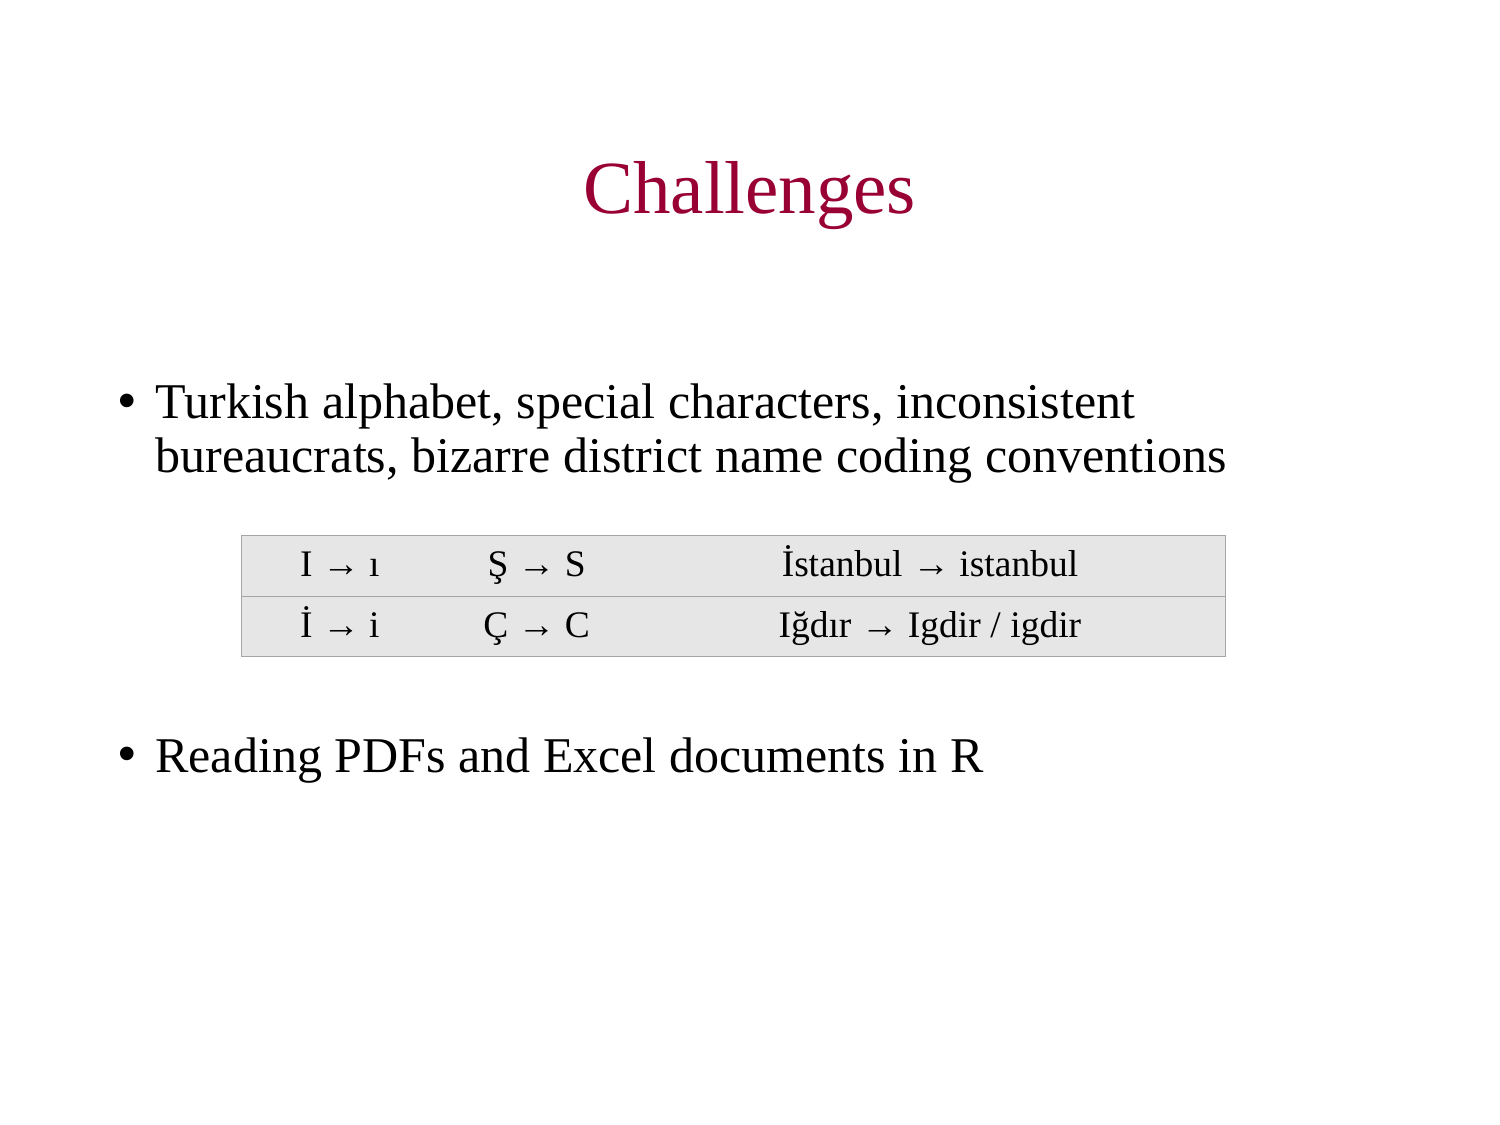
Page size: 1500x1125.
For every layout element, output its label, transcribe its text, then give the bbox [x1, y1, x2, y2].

list Turkish alphabet, special characters, inconsistent bureaucrats, bizarre district name coding conventions Reading PDFs and Excel documents in R [103, 368, 1397, 1002]
table_header Ş → S [438, 536, 635, 596]
table_cell İ → i [242, 597, 438, 656]
table_cell Ç → C [438, 597, 635, 656]
table_cell Iğdır → Igdir / igdir [635, 597, 1225, 656]
table_header I → ı [242, 536, 438, 596]
table_header İstanbul → istanbul [635, 536, 1225, 596]
title Challenges [103, 53, 1397, 326]
